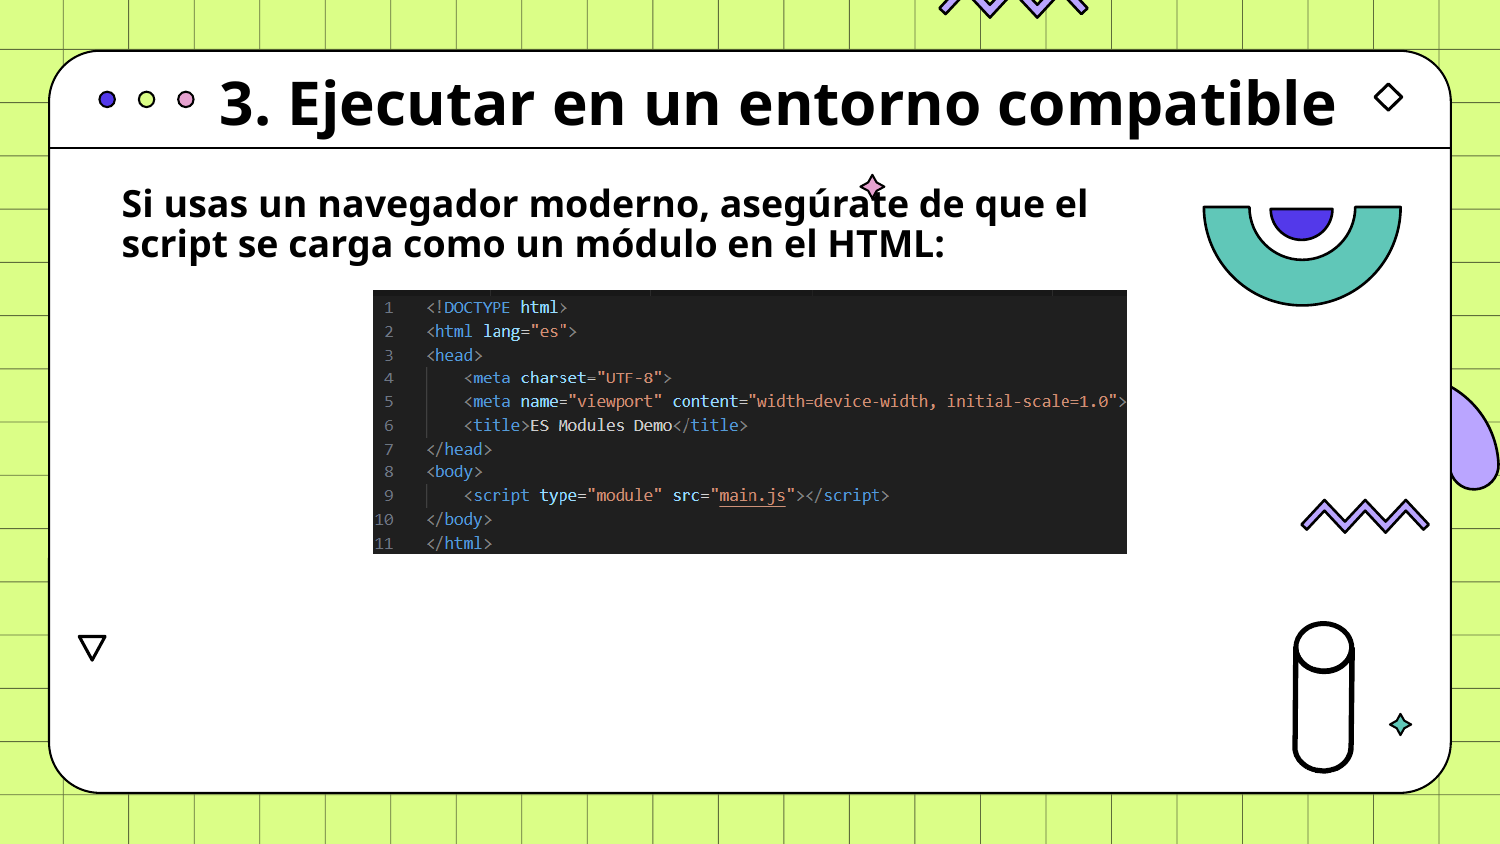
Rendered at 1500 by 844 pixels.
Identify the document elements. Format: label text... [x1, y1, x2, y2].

title 3. Ejecutar en un entorno compatible [158, 76, 1401, 137]
text_box [177, 90, 195, 109]
text_box [77, 634, 107, 662]
text_box [860, 174, 885, 199]
picture [373, 290, 1127, 554]
text_box [1394, 716, 1412, 736]
text_box [137, 90, 156, 109]
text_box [1203, 207, 1401, 306]
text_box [1245, 664, 1402, 727]
text_box [1301, 499, 1429, 533]
text_box [98, 90, 116, 109]
list Si usas un navegador moderno, asegúrate de que el script se carga como un módulo en el HTML: [106, 174, 1221, 274]
text_box [1373, 82, 1404, 112]
